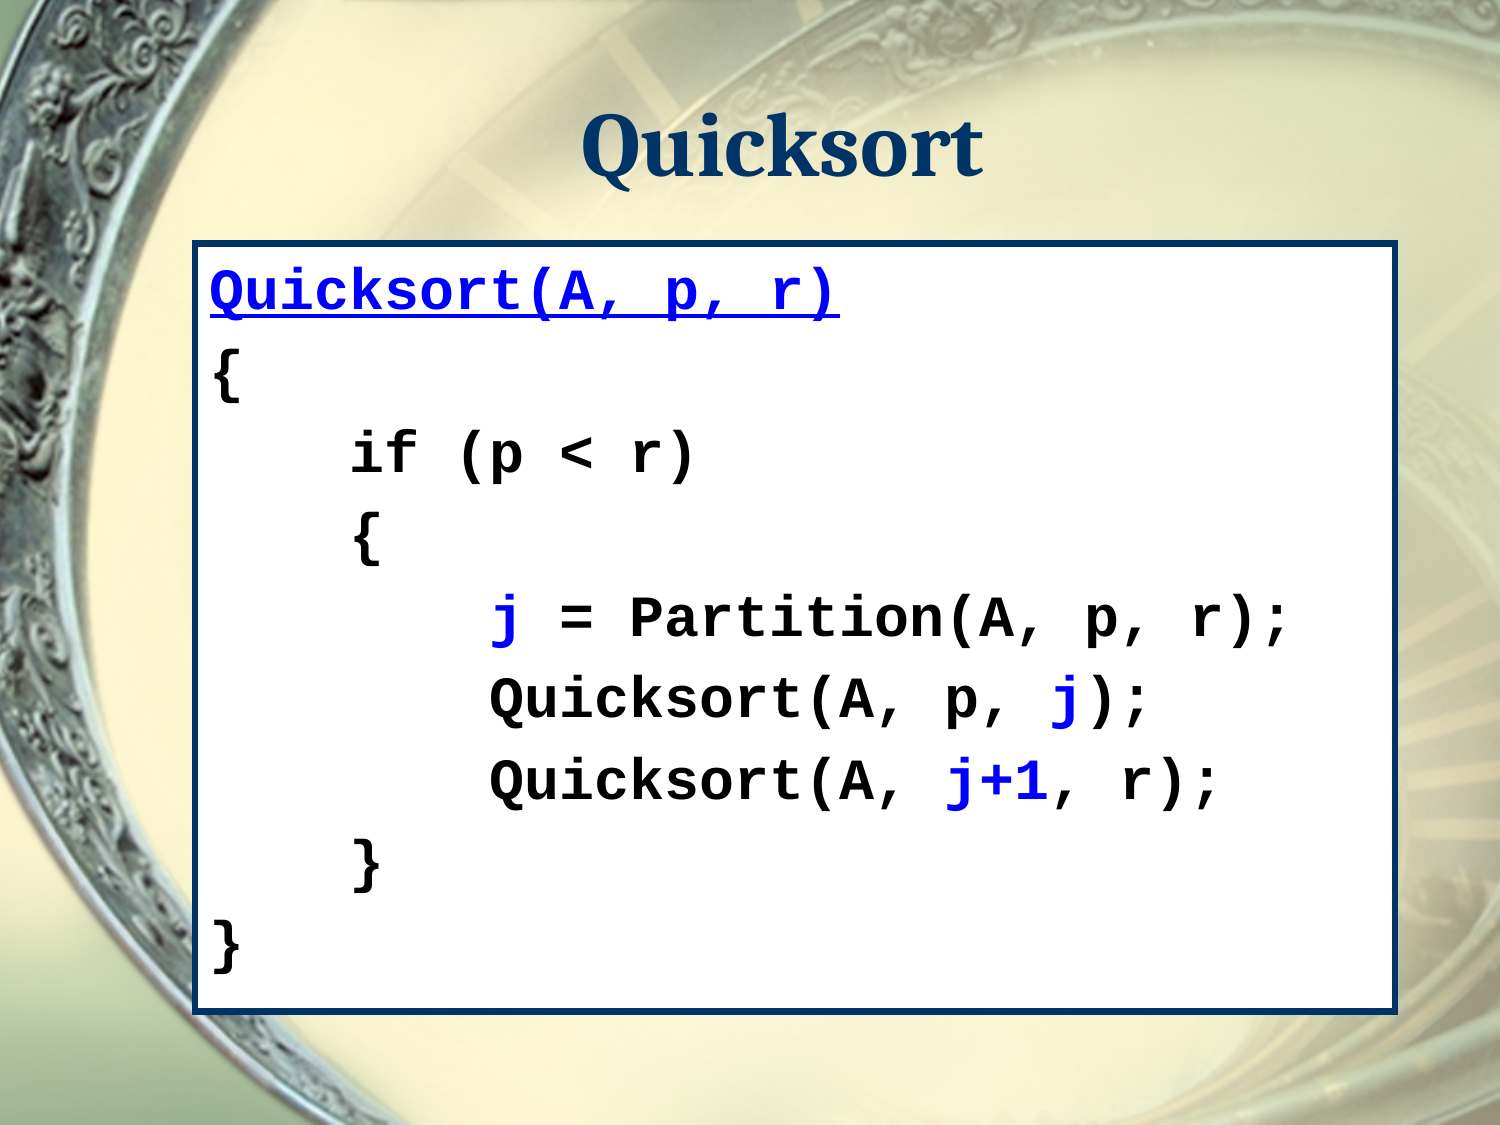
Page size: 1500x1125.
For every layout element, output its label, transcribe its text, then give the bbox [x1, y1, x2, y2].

title Quicksort [183, 90, 1384, 228]
picture [0, 0, 1500, 1125]
list Quicksort(A, p, r) { if (p < r) { j = Partition(A, p, r); Quicksort(A, p, j); Quicksort(A, j+1, r); } } [194, 243, 1395, 1012]
